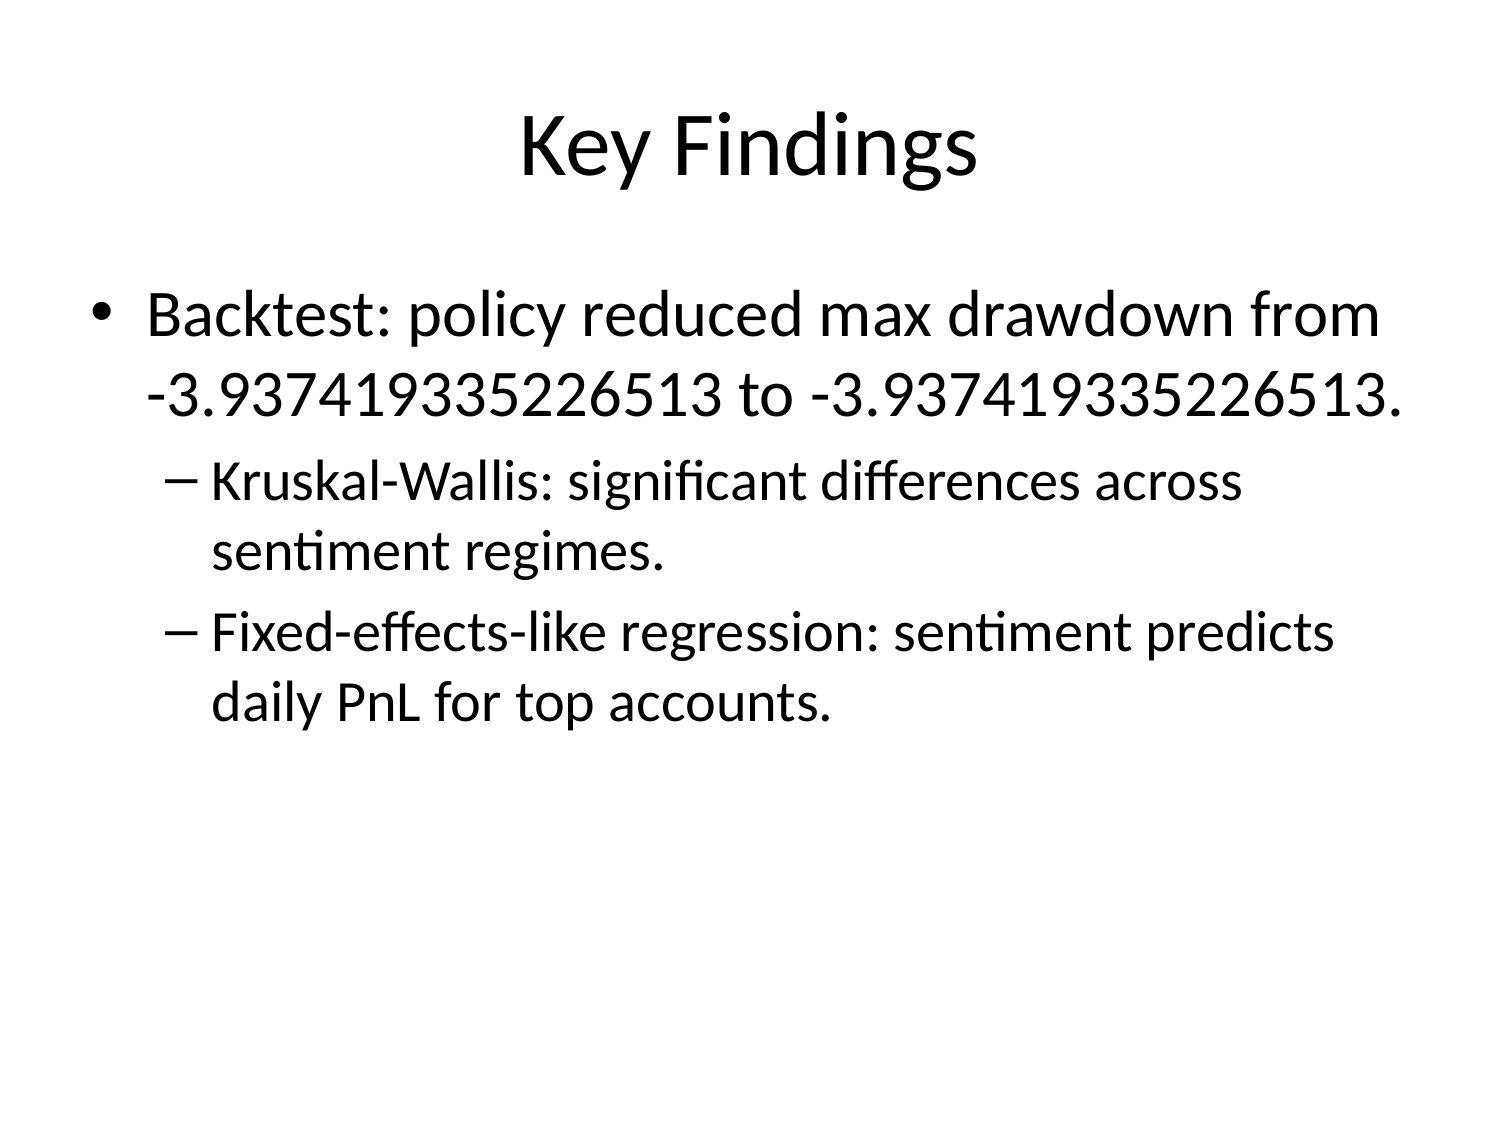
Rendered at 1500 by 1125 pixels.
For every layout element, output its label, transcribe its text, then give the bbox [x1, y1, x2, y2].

list Backtest: policy reduced max drawdown from -3.937419335226513 to -3.937419335226513. Kruskal-Wallis: significant differences across sentiment regimes. Fixed-effects-like regression: sentiment predicts daily PnL for top accounts. [75, 262, 1425, 1005]
title Key Findings [75, 45, 1425, 233]
